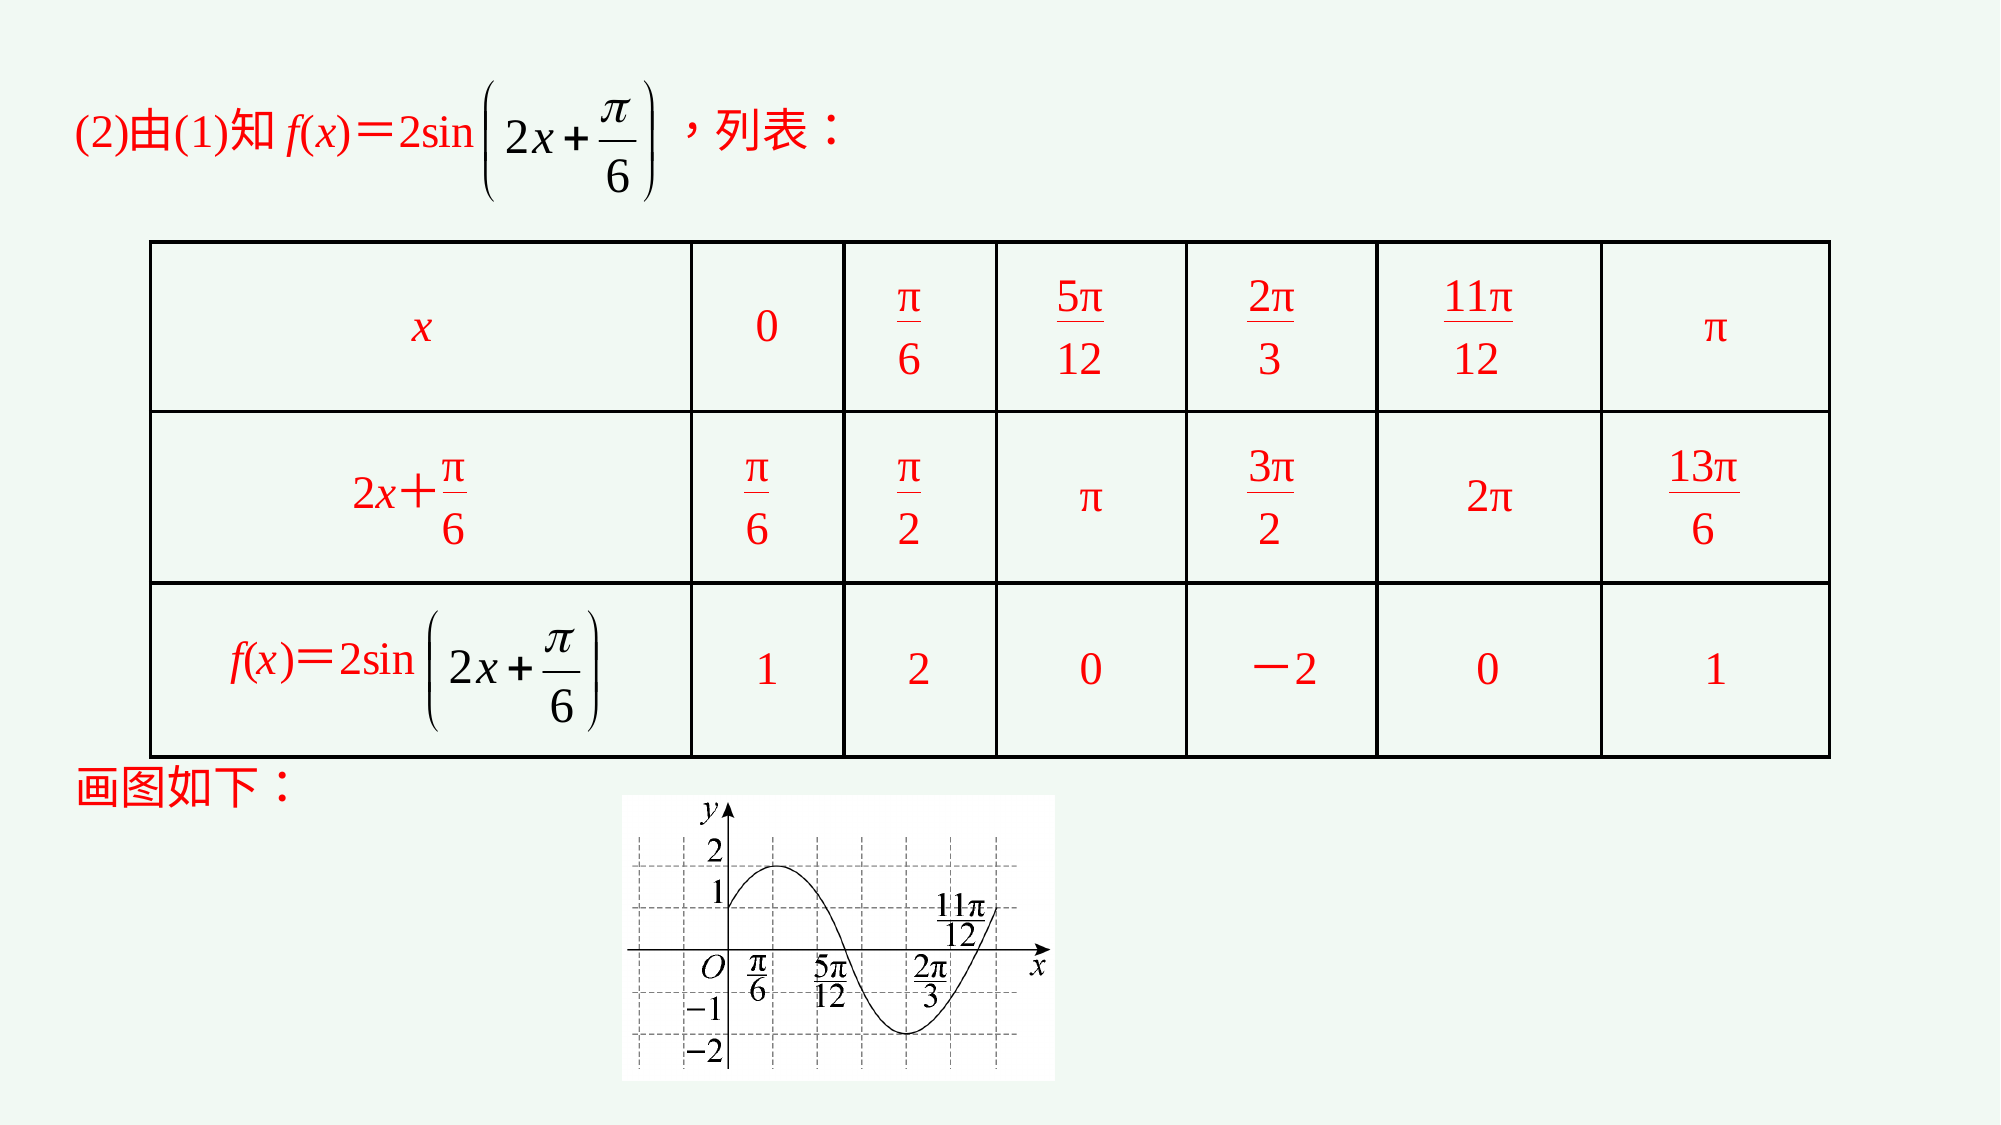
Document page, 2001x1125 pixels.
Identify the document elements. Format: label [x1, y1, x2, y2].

picture [622, 795, 1055, 1081]
text_box [74, 71, 1907, 918]
